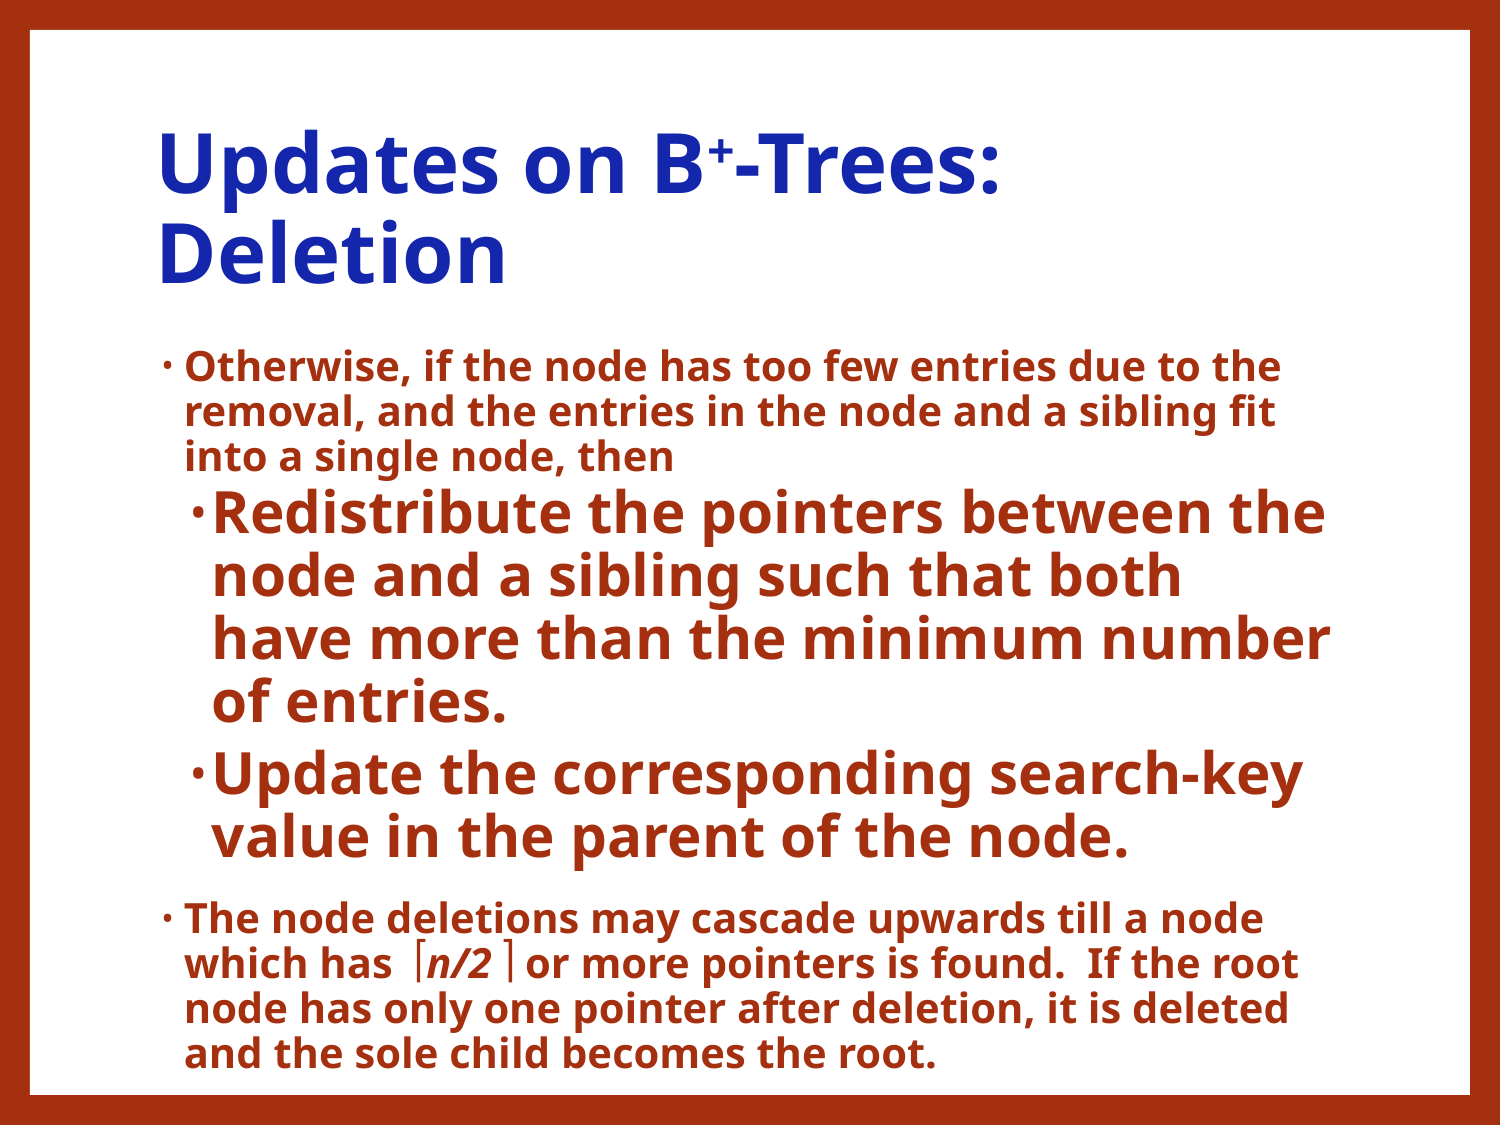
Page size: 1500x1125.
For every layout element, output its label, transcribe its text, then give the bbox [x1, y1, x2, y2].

title Updates on B+-Trees: Deletion [140, 99, 1356, 323]
list Otherwise, if the node has too few entries due to the removal, and the entries in the node and a sibling fit into a single node, then Redistribute the pointers between the node and a sibling such that both have more than the minimum number of entries. Update the corresponding search-key value in the parent of the node. The node deletions may cascade upwards till a node which has n/2  or more pointers is found. If the root node has only one pointer after deletion, it is deleted and the sole child becomes the root. [140, 337, 1356, 1000]
